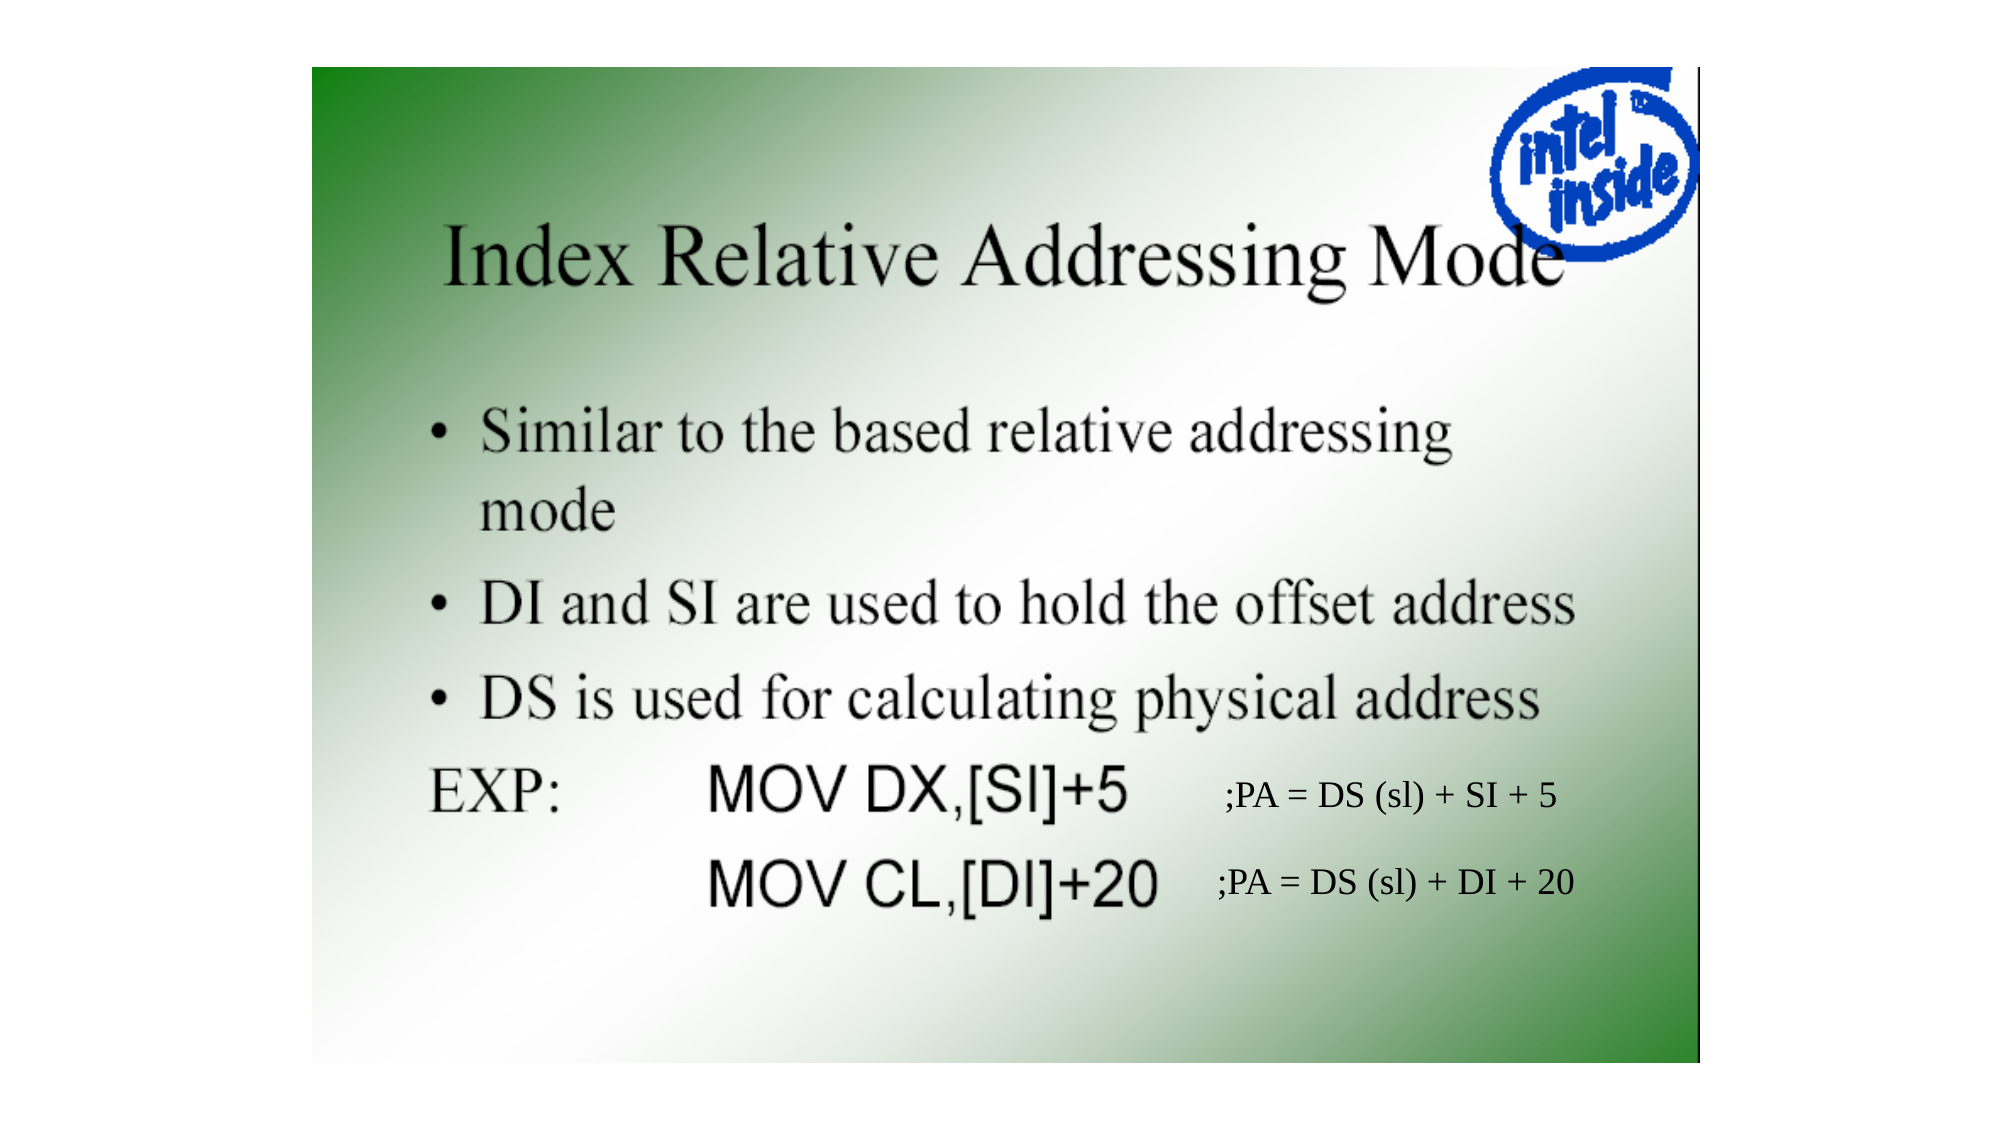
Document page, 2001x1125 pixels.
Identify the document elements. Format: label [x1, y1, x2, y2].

picture [312, 67, 1700, 1063]
